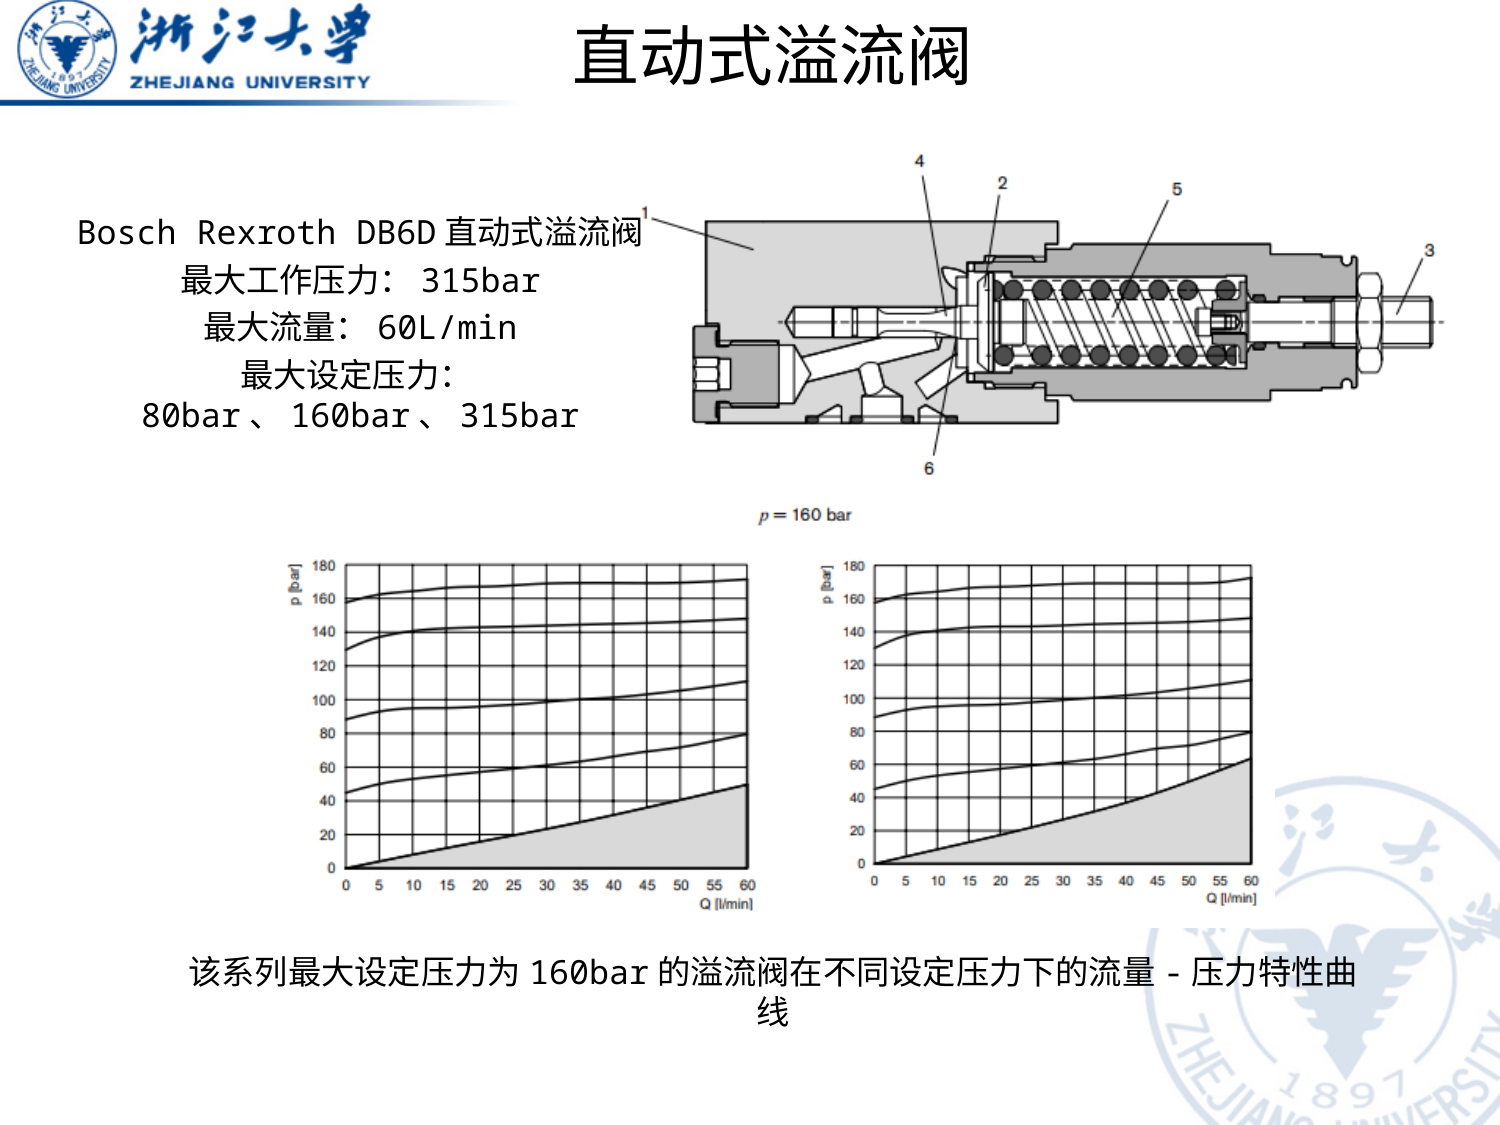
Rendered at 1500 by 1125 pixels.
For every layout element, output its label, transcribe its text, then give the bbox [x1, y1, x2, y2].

picture [0, 0, 1500, 1125]
text_box 该系列最大设定压力为160bar的溢流阀在不同设定压力下的流量-压力特性曲线 [170, 943, 1377, 1039]
title 直动式溢流阀 [241, 3, 1305, 106]
text_box Bosch Rexroth DB6D直动式溢流阀 最大工作压力：315bar 最大流量：60L/min 最大设定压力：80bar、160bar、315bar [41, 203, 602, 442]
